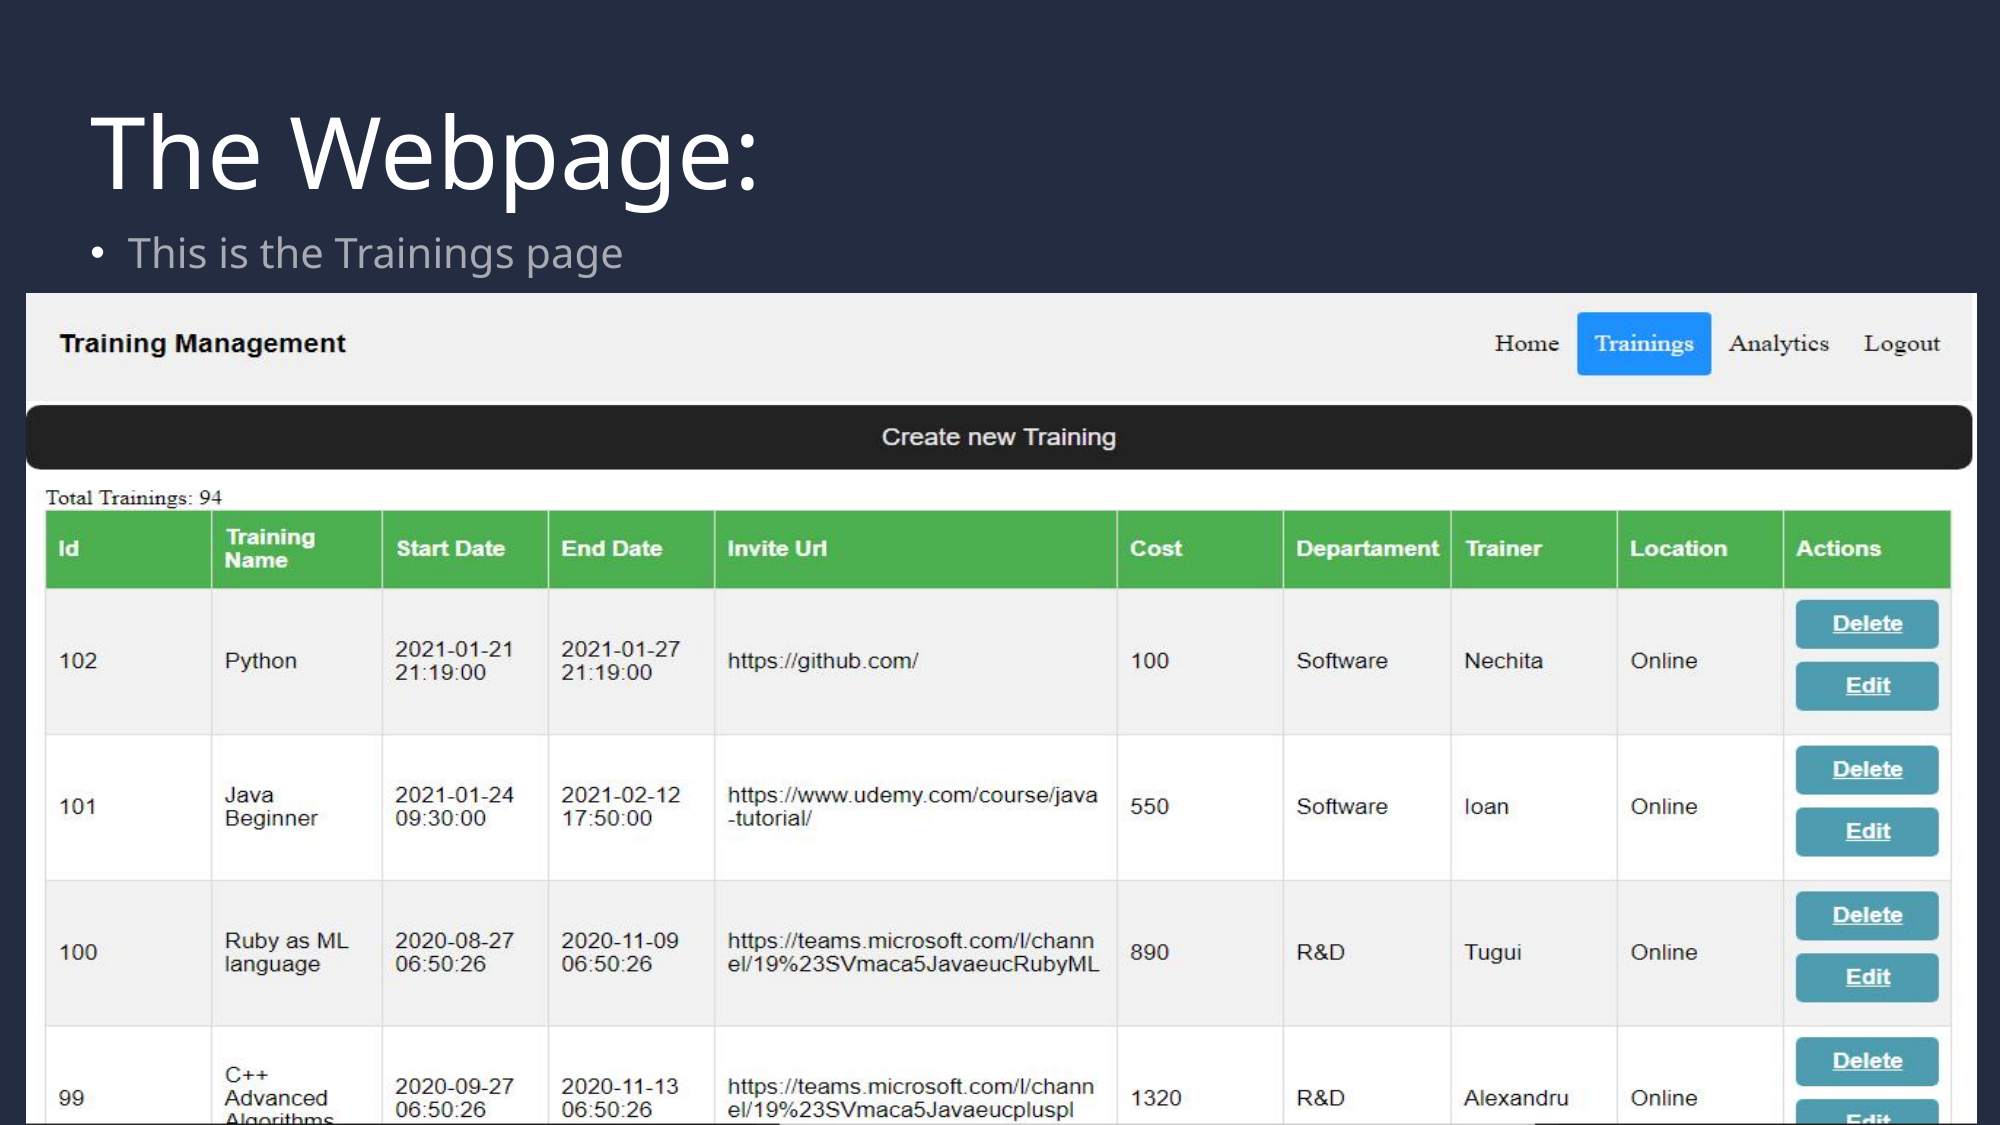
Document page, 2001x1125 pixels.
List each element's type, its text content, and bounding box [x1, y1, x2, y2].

title The Webpage: [90, 90, 1910, 221]
picture [26, 293, 1977, 1125]
list This is the Trainings page [90, 221, 1910, 293]
